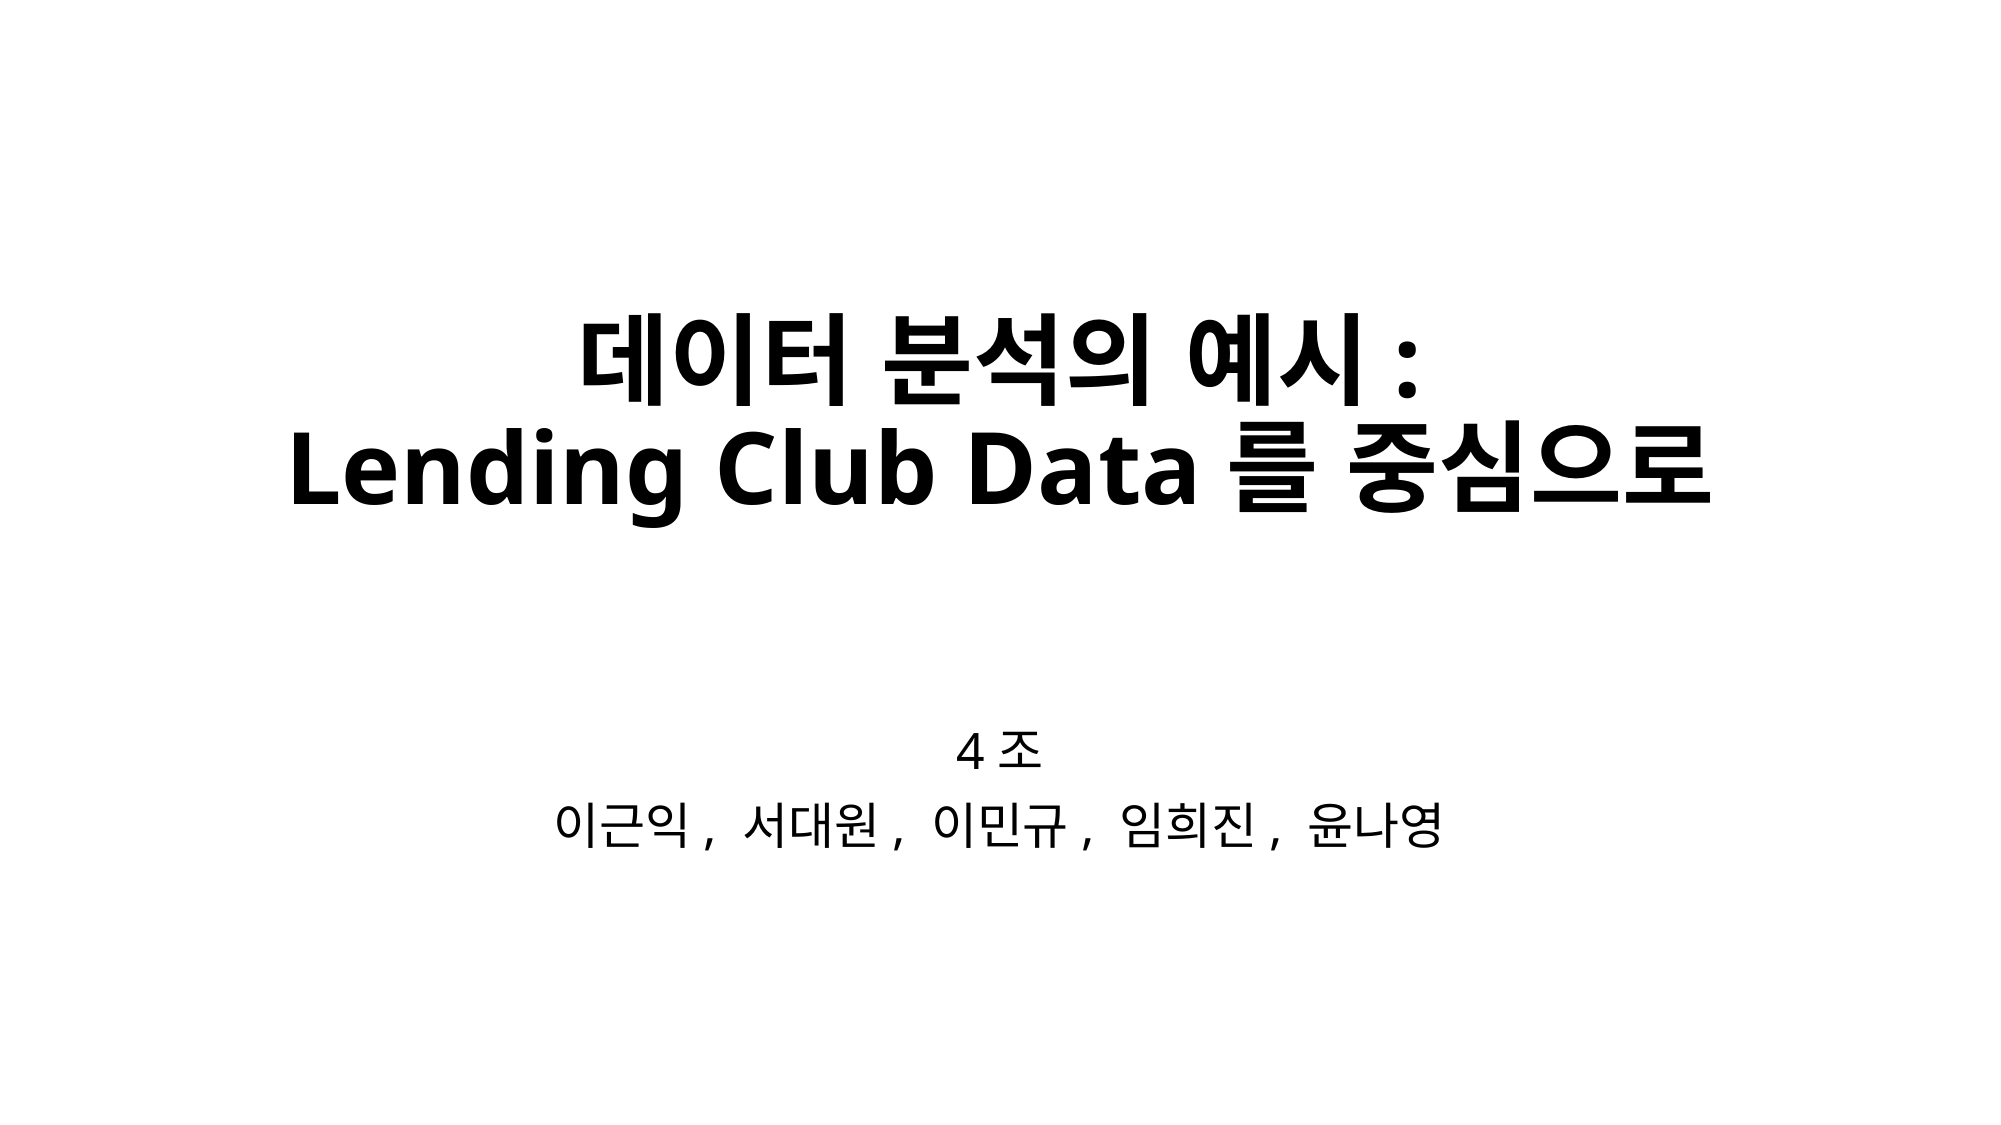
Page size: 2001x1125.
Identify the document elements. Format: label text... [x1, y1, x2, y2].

subtitle 4조 이근익, 서대원, 이민규, 임희진, 윤나영 [249, 718, 1750, 963]
title 데이터 분석의 예시: Lending Club Data를 중심으로 [174, 142, 1825, 535]
